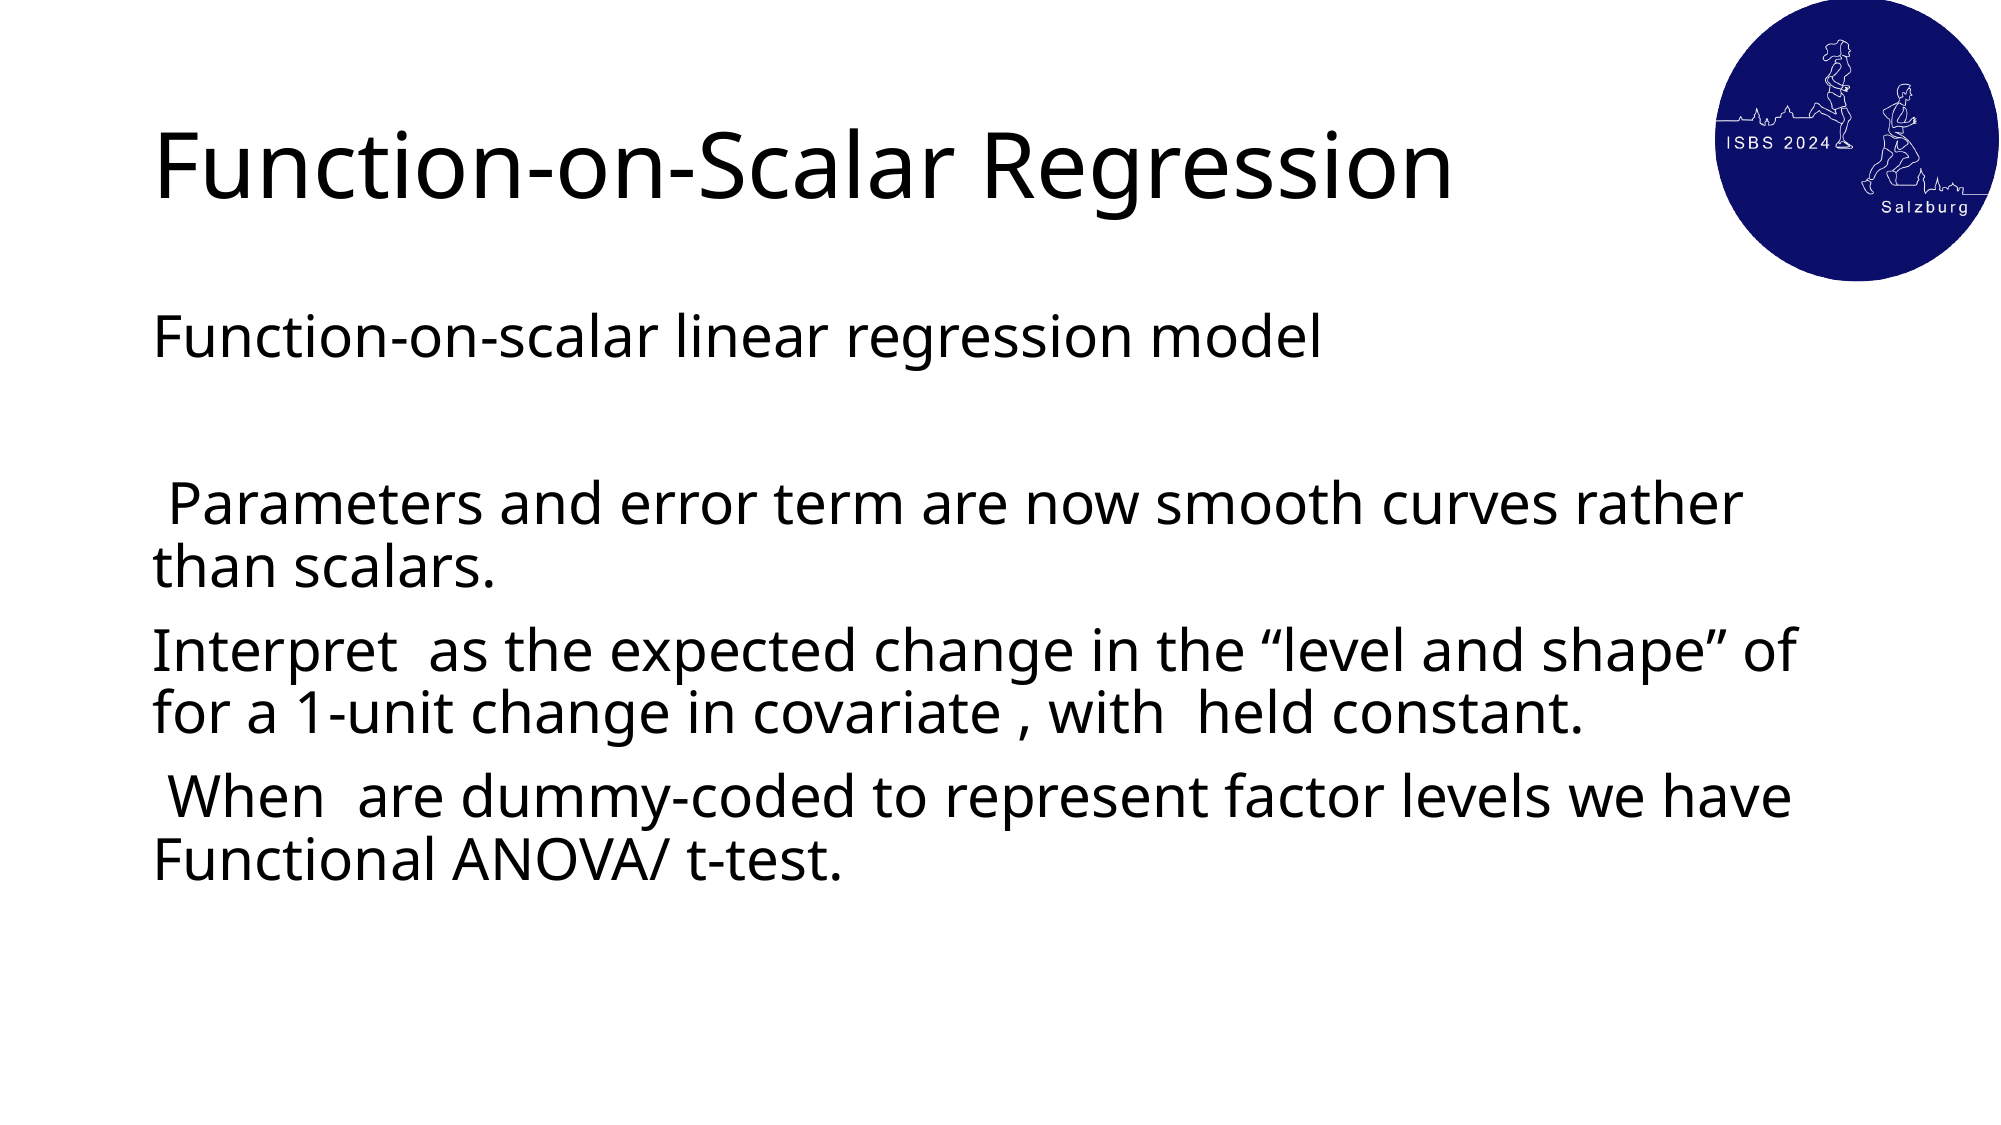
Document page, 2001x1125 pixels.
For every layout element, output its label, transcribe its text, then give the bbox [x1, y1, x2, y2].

title Function-on-Scalar Regression [137, 59, 1863, 278]
picture [1707, 0, 2000, 285]
